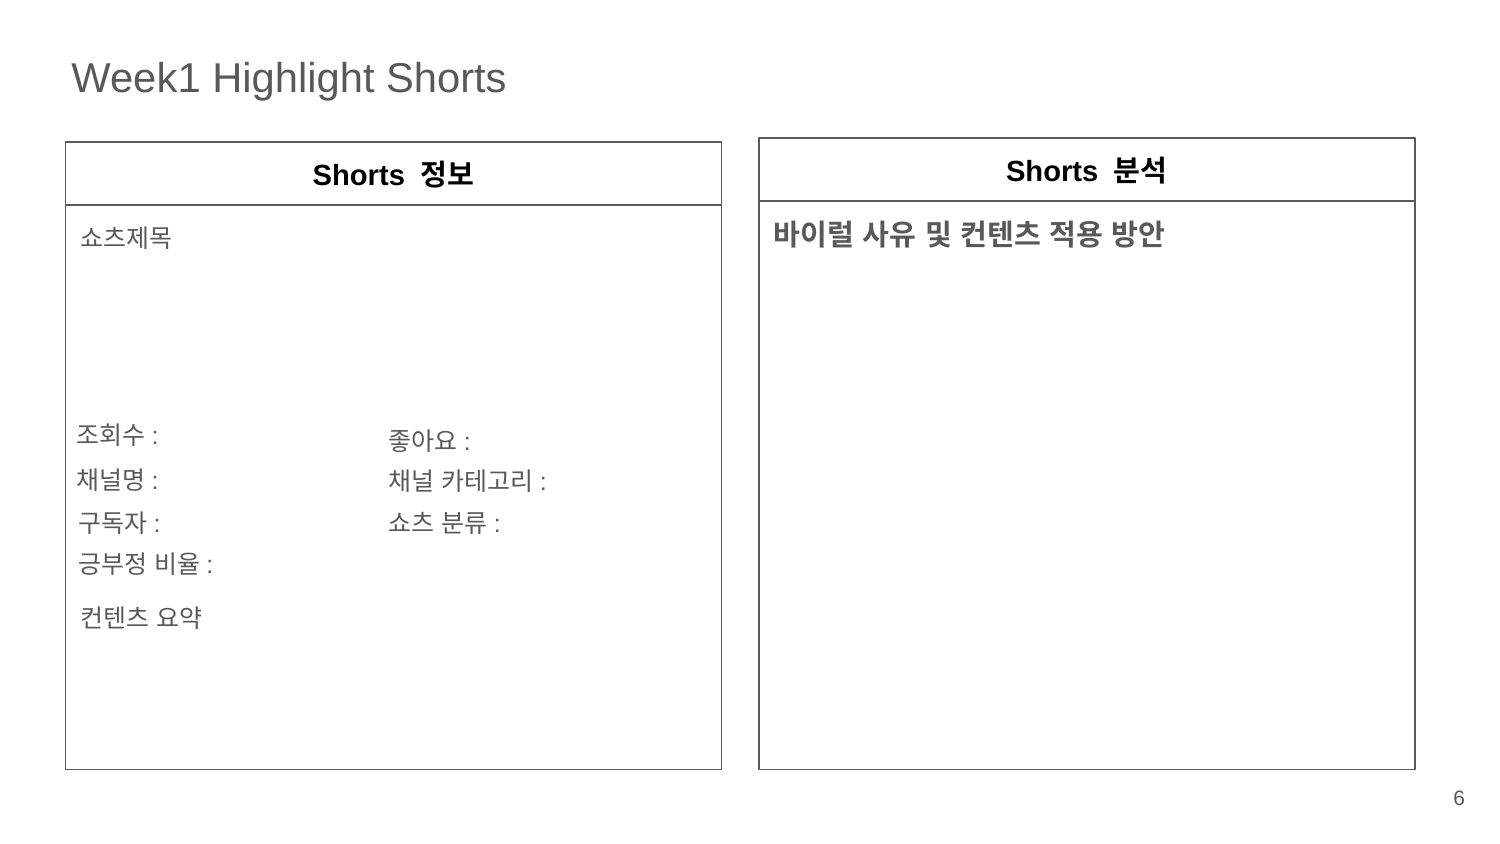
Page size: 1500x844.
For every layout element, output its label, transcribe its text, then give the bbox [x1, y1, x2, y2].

text_box 바이럴 사유 및 컨텐츠 적용 방안 [758, 201, 1416, 297]
text_box Week1 Highlight Shorts [56, 36, 1214, 117]
text_box [65, 648, 722, 770]
text_box [65, 267, 722, 587]
text_box 좋아요: [373, 410, 722, 450]
text_box 컨텐츠 요약 [65, 587, 722, 648]
text_box [758, 297, 1416, 770]
text_box Shorts 분석 [758, 138, 1416, 201]
text_box 쇼츠 분류: [373, 492, 722, 553]
text_box 쇼츠제목 [65, 207, 722, 267]
text_box 채널 카테고리: [373, 450, 722, 492]
text_box Shorts 정보 [65, 142, 722, 205]
slide_number 6 [1389, 764, 1480, 830]
text_box 긍부정 비율: [63, 534, 354, 594]
text_box 조회수: [61, 405, 372, 449]
text_box 채널명: [61, 449, 372, 510]
text_box 구독자: [63, 510, 354, 534]
